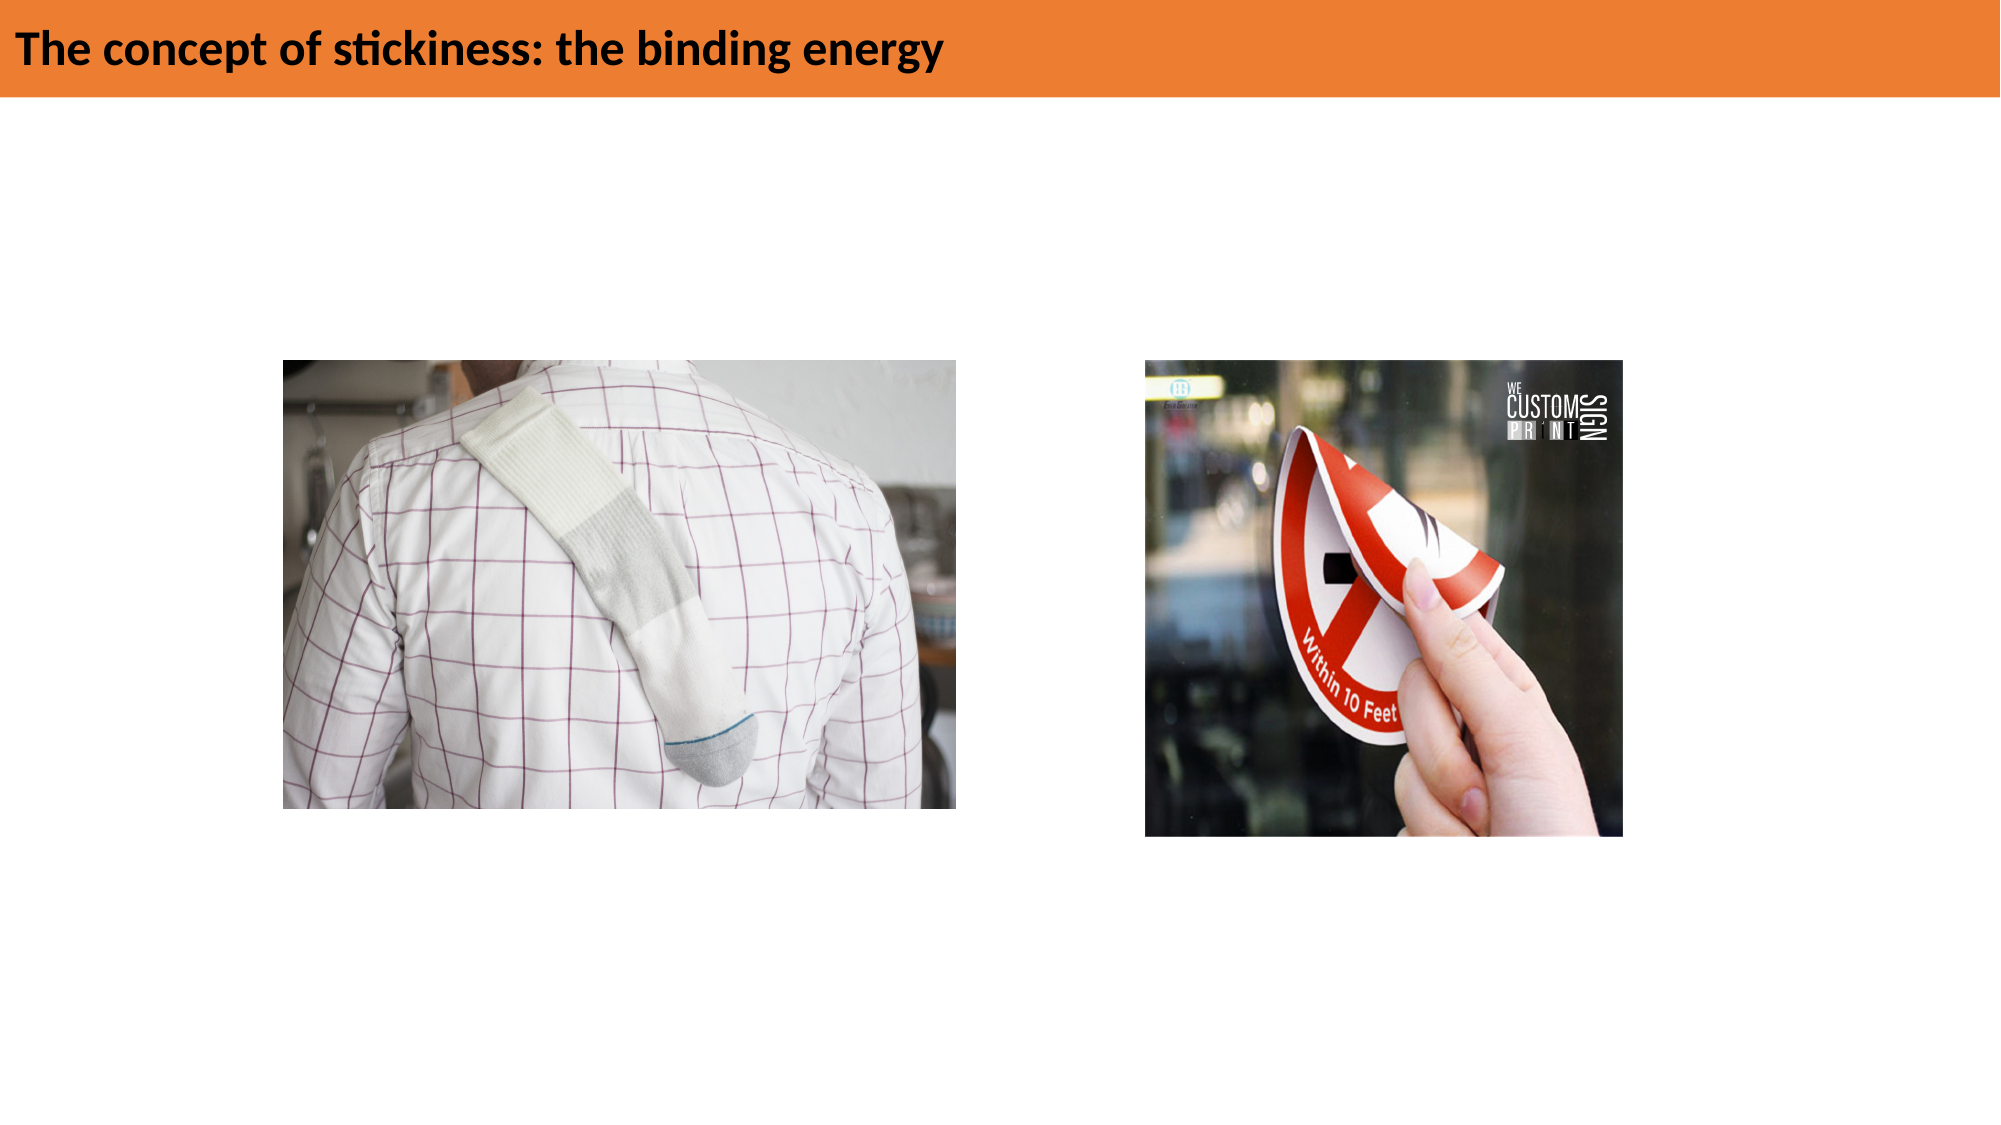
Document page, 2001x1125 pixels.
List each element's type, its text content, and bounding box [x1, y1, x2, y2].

picture [283, 360, 956, 809]
text_box The concept of stickiness: the binding energy [0, 0, 2000, 98]
picture [1145, 360, 1623, 838]
